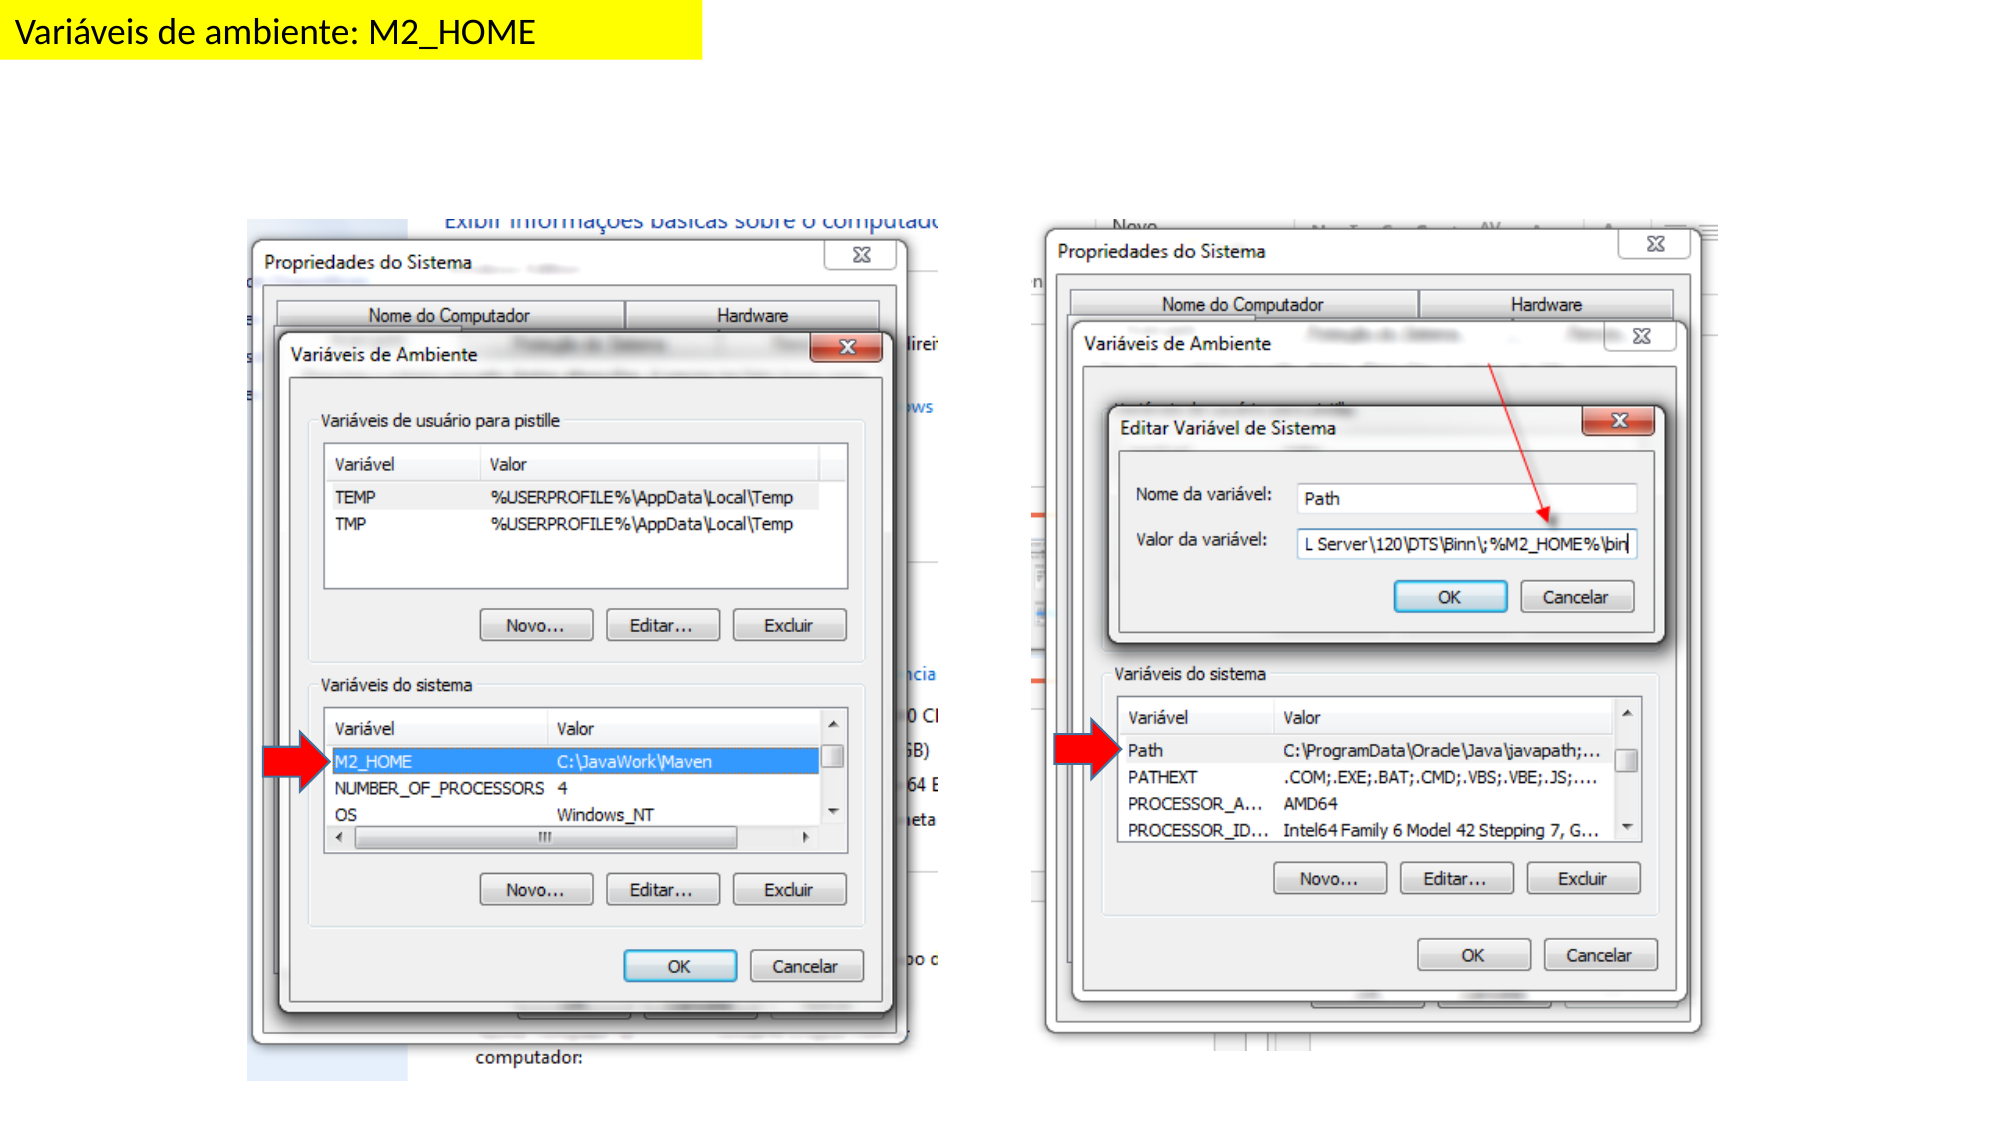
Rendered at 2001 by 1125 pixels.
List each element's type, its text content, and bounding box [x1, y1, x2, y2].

text_box Variáveis de ambiente: M2_HOME [0, 0, 703, 60]
picture [1031, 219, 1718, 1051]
picture [247, 219, 938, 1081]
